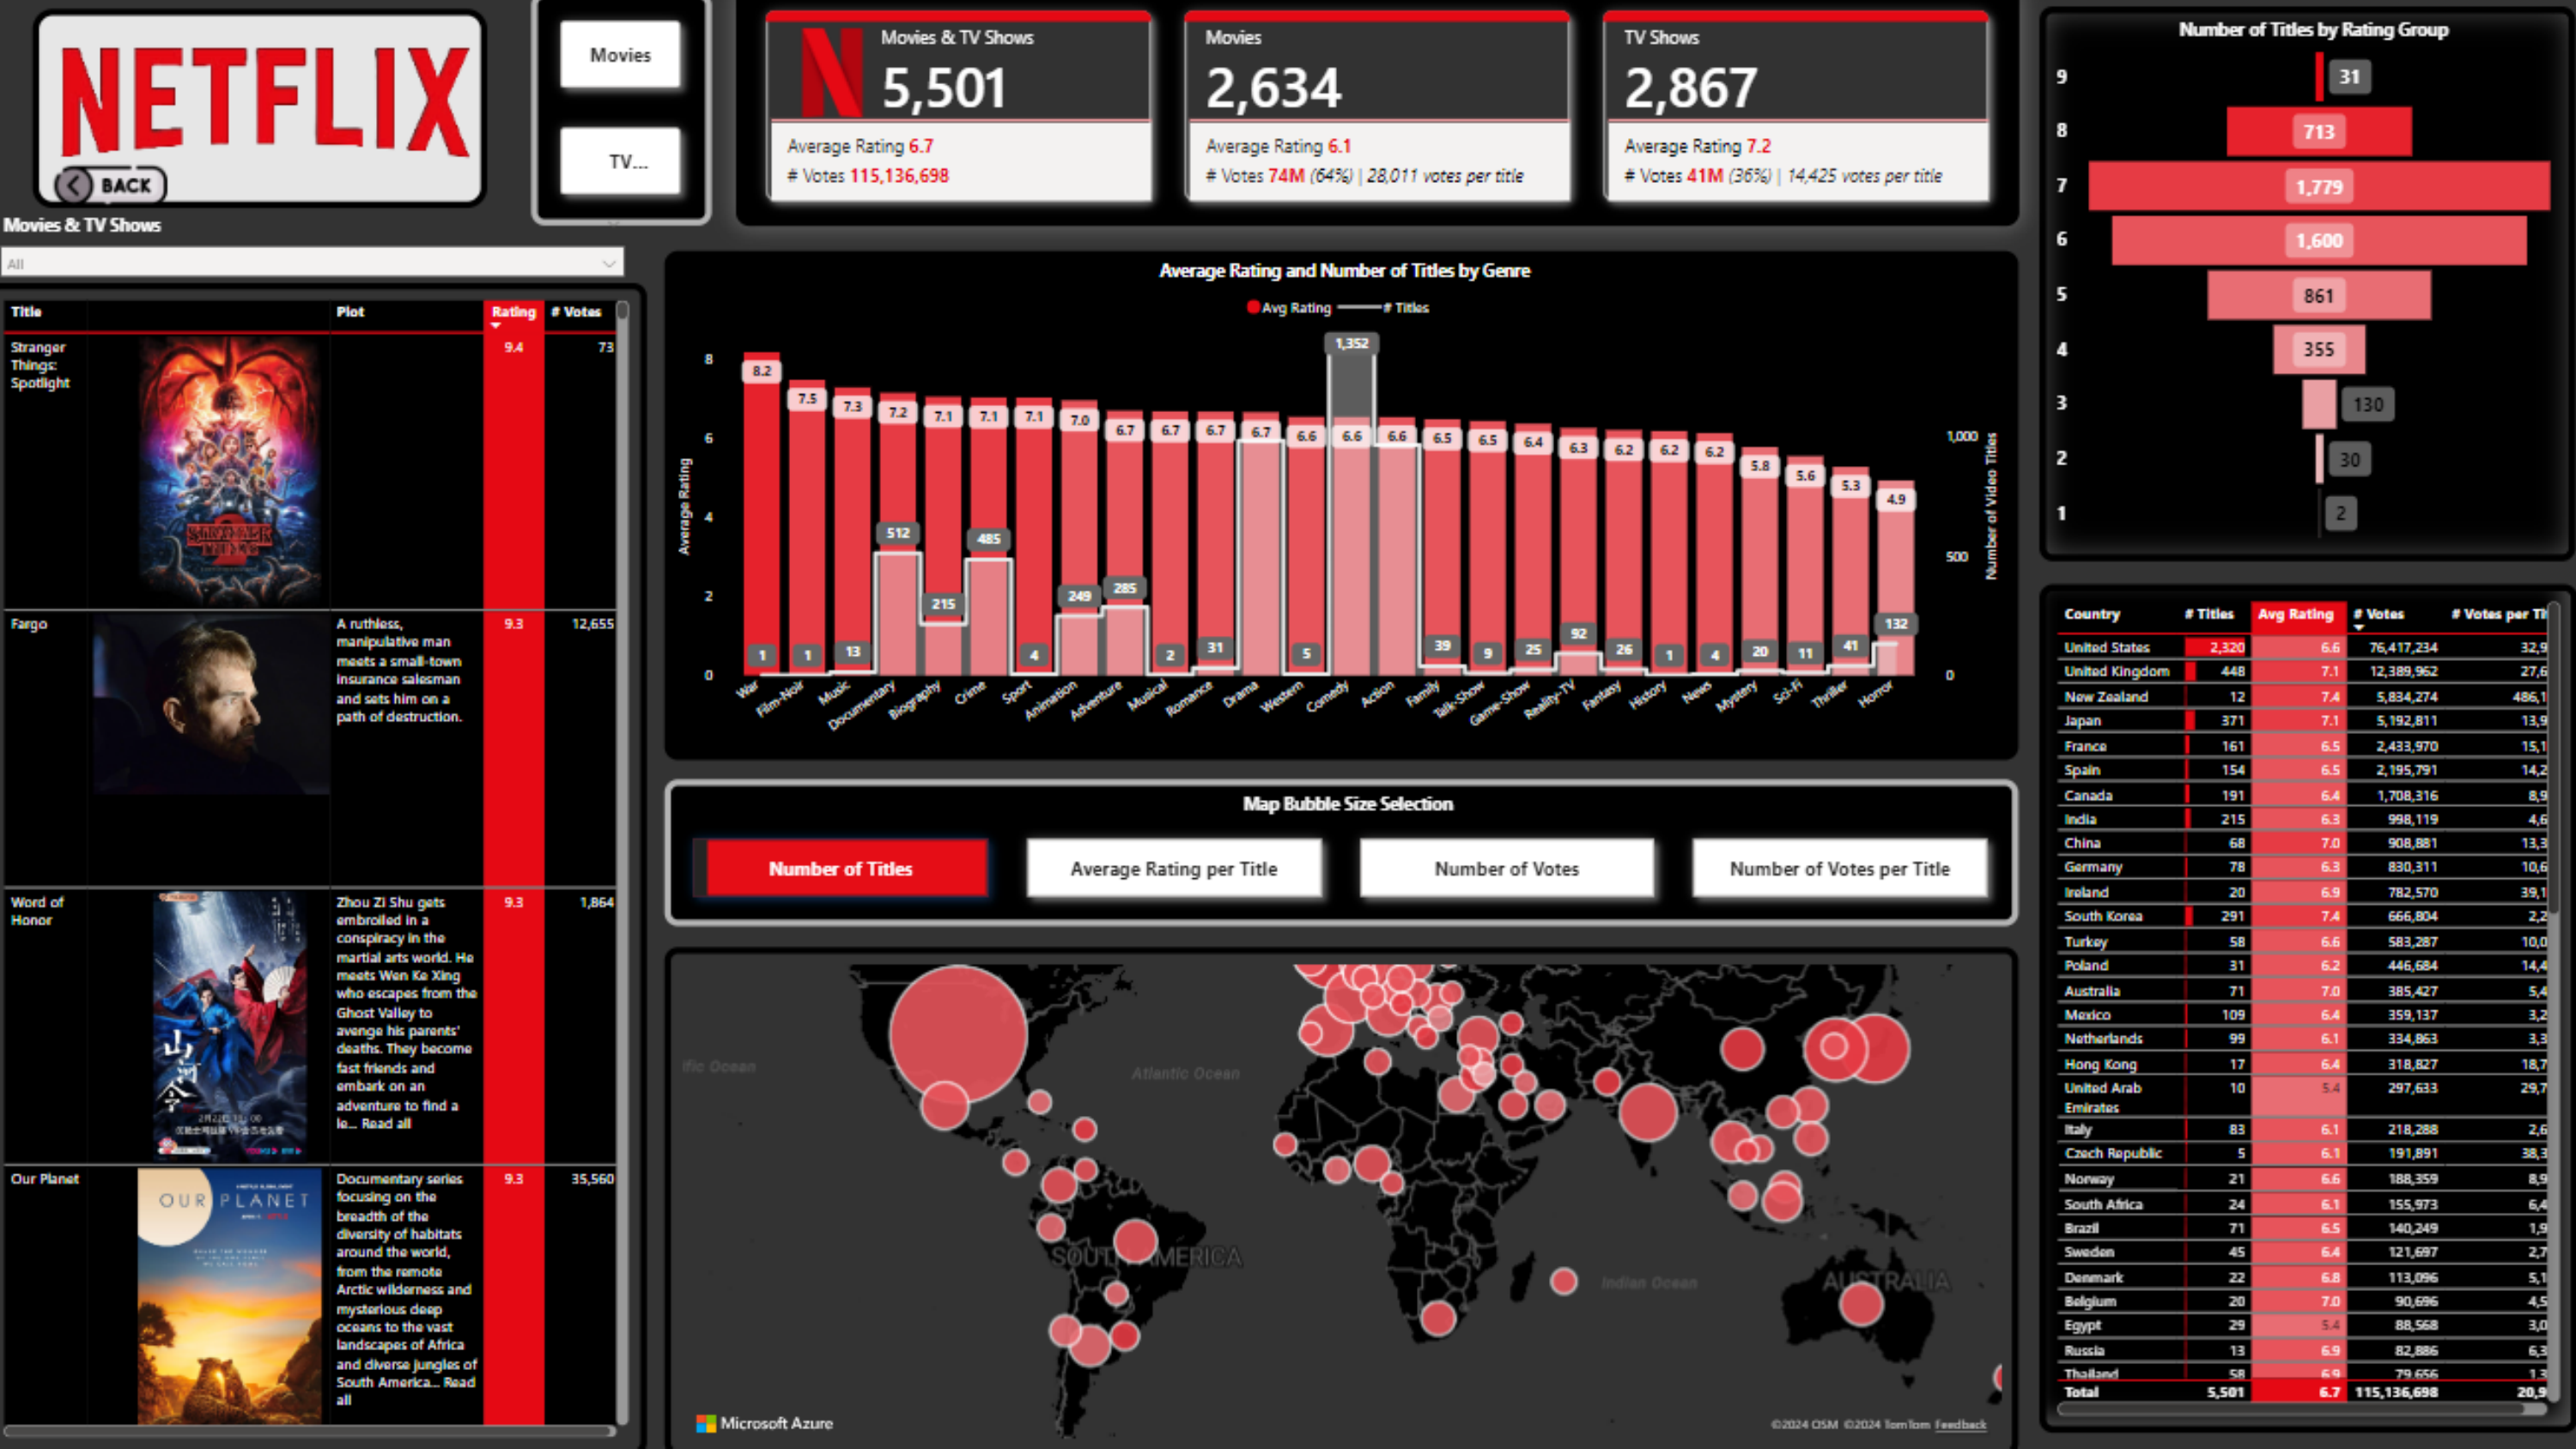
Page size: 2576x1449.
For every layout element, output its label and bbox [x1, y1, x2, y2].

text_box [0, 0, 2576, 1449]
